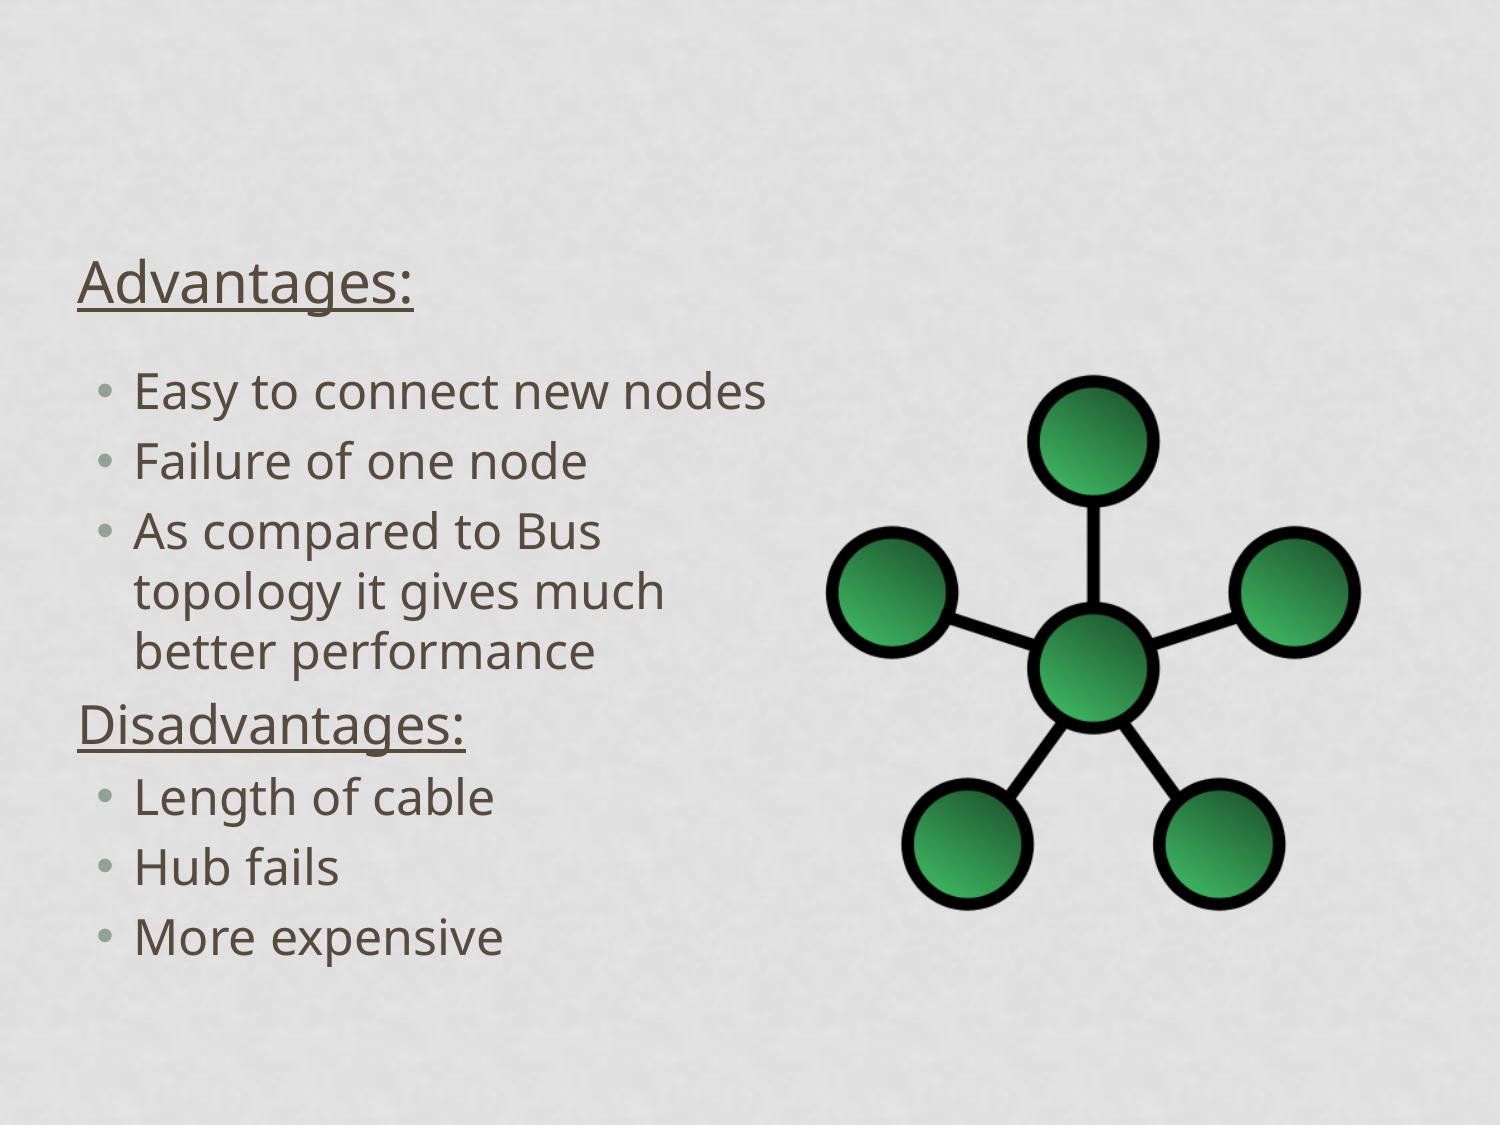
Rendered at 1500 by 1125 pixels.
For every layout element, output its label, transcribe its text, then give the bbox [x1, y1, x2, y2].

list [762, 322, 1426, 965]
list Advantages: Easy to connect new nodes Failure of one node As compared to Bus topology it gives much better performance Disadvantages: Length of cable Hub fails More expensive [62, 237, 825, 980]
